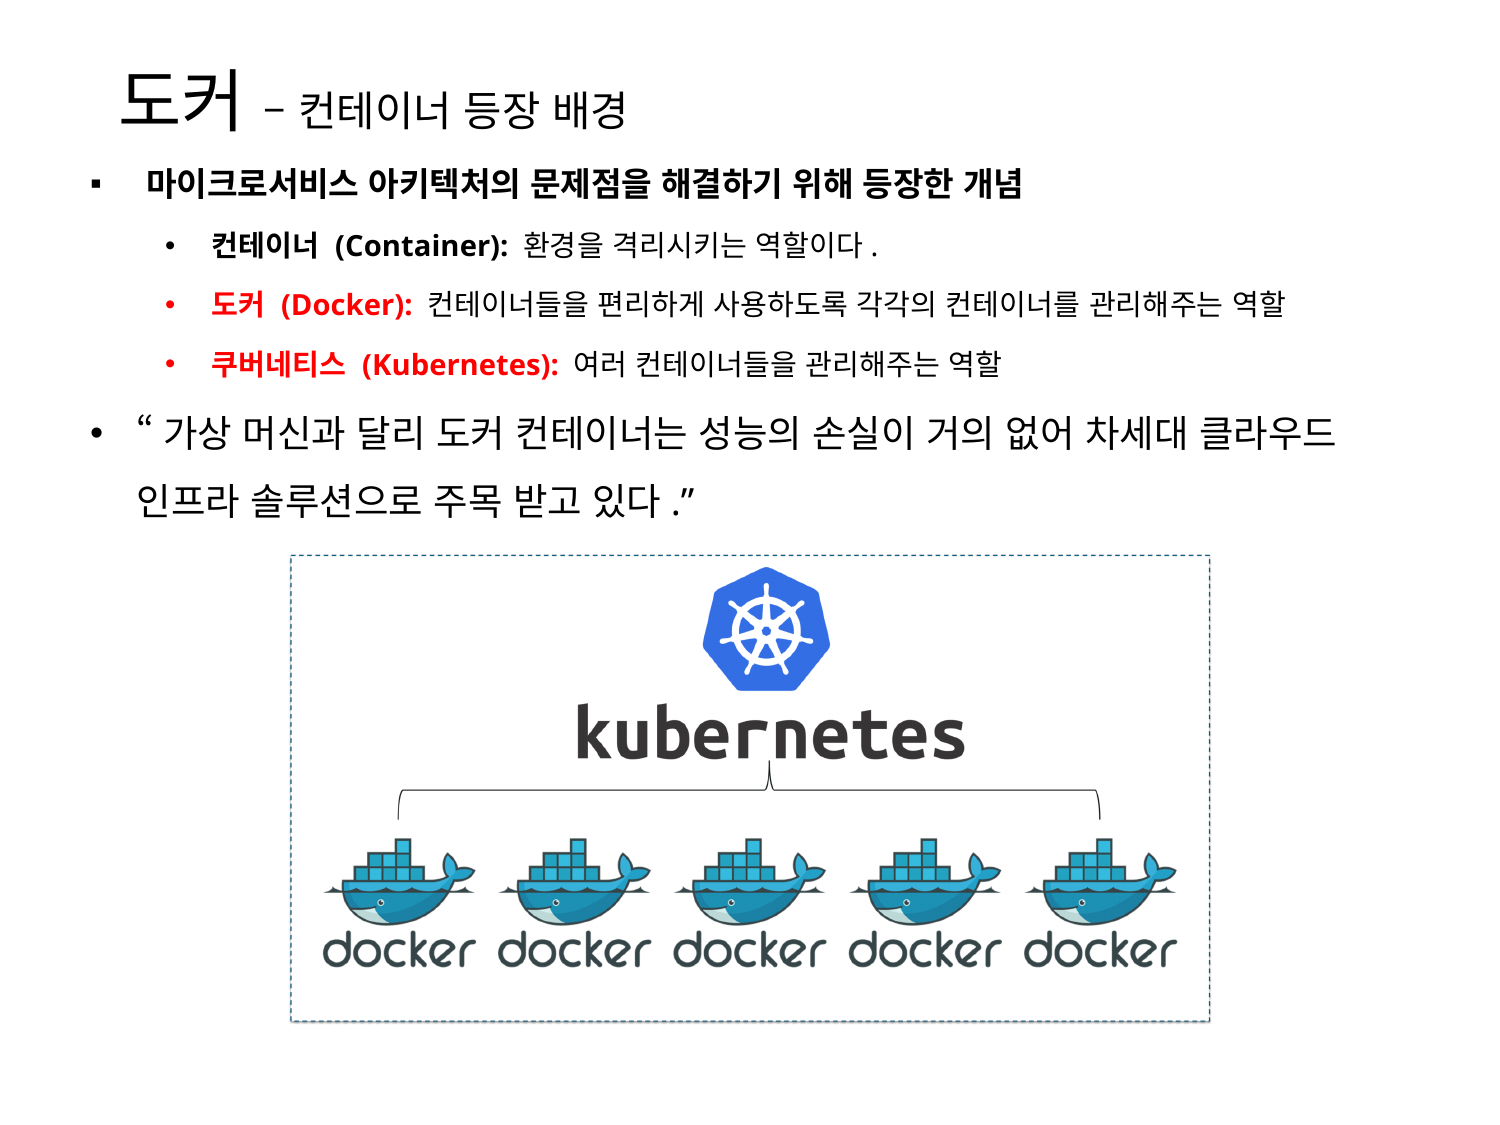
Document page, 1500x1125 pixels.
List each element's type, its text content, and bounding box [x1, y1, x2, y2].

title 도커 – 컨테이너 등장 배경 [103, 59, 1397, 136]
picture [287, 554, 1212, 1025]
list 마이크로서비스 아키텍처의 문제점을 해결하기 위해 등장한 개념 컨테이너 (Container): 환경을 격리시키는 역할이다. 도커 (Docker): 컨테이너들을 편리하게 사용하도록 각각의 컨테이너를 관리해주는 역할 쿠버네티스 (Kubernetes): 여러 컨테이너들을 관리해주는 역할 “가상 머신과 달리 도커 컨테이너는 성능의 손실이 거의 없어 차세대 클라우드 인프라 솔루션으로 주목 받고 있다.” [75, 136, 1425, 430]
